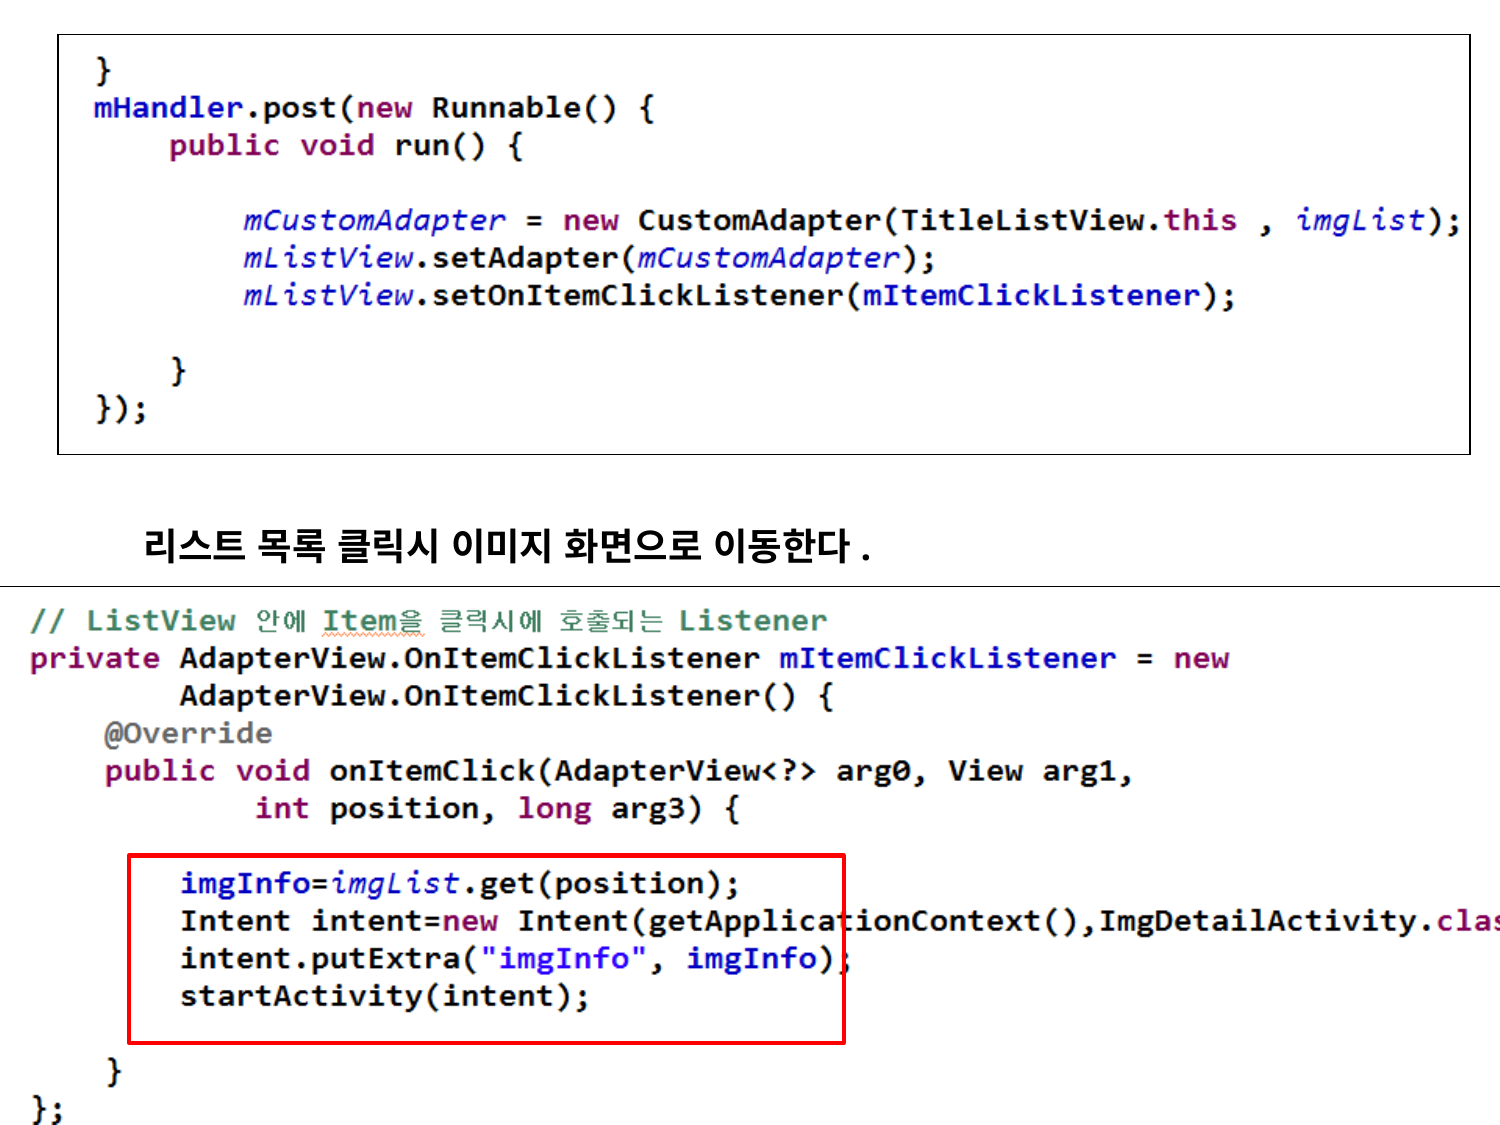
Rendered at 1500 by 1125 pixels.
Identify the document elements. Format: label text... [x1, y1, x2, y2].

text_box 리스트 목록 클릭시 이미지 화면으로 이동한다. [128, 515, 1219, 576]
picture [58, 34, 1470, 455]
picture [0, 587, 1500, 1125]
